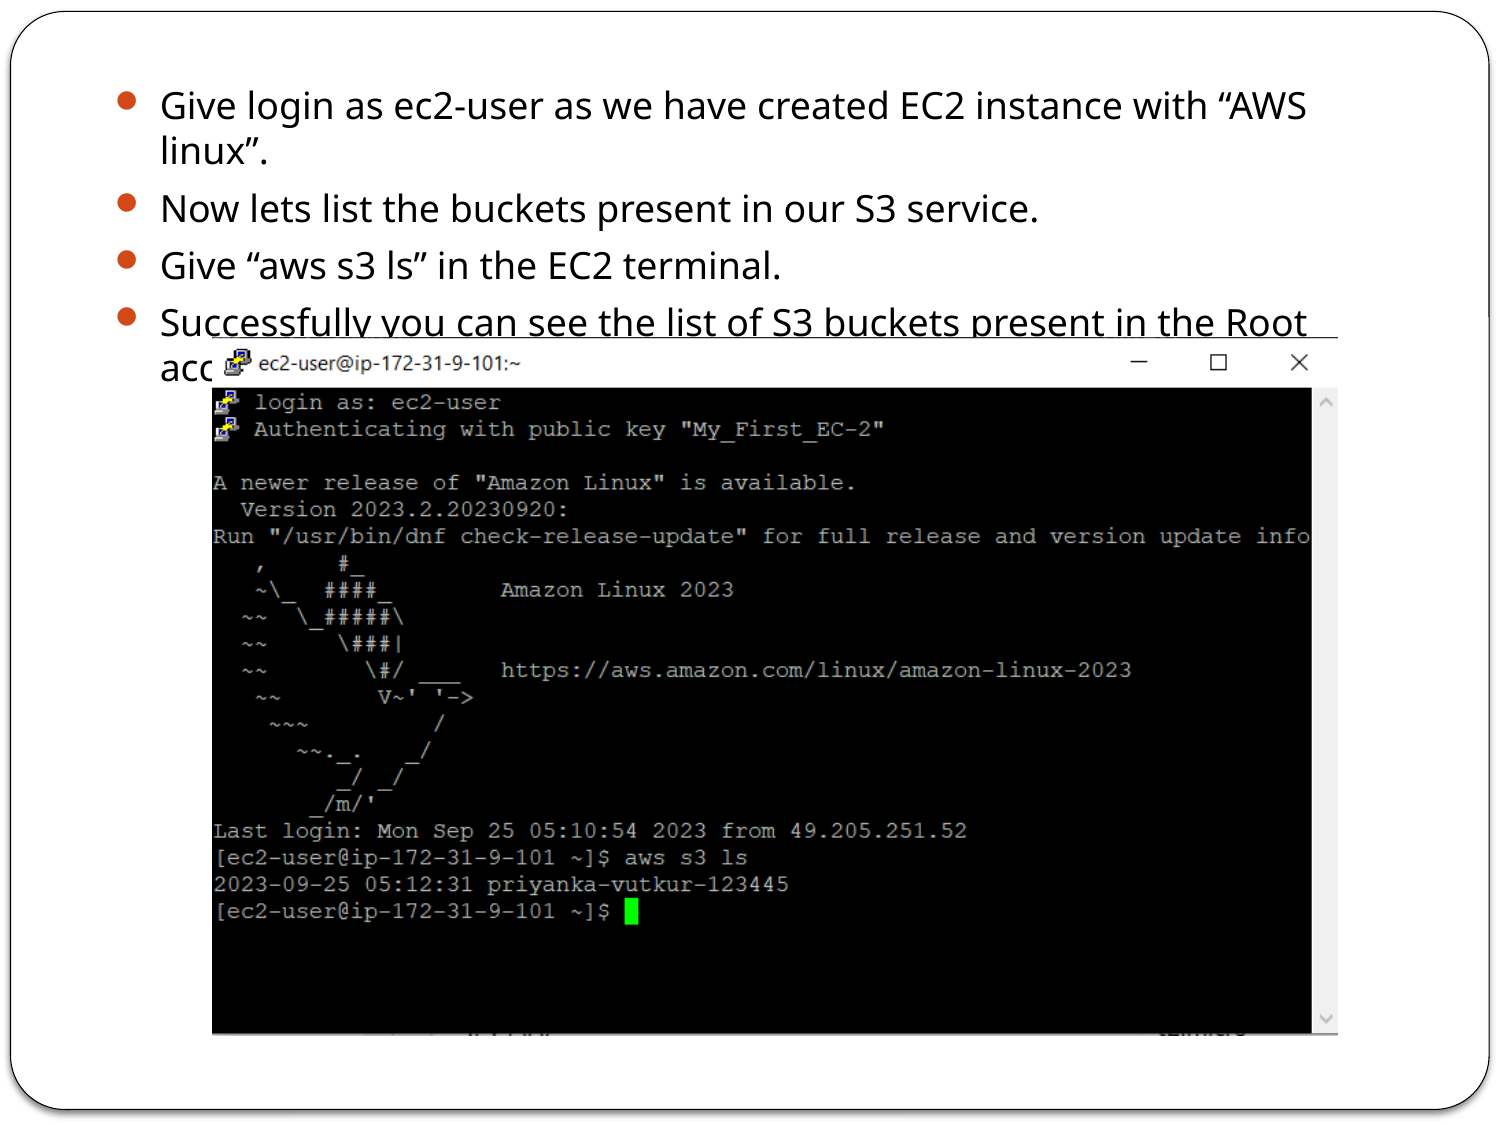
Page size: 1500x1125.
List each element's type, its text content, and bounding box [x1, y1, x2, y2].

picture [212, 337, 1338, 1036]
list Give login as ec2-user as we have created EC2 instance with “AWS linux”. Now lets list the buckets present in our S3 service. Give “aws s3 ls” in the EC2 terminal. Successfully you can see the list of S3 buckets present in the Root access. [99, 75, 1375, 825]
